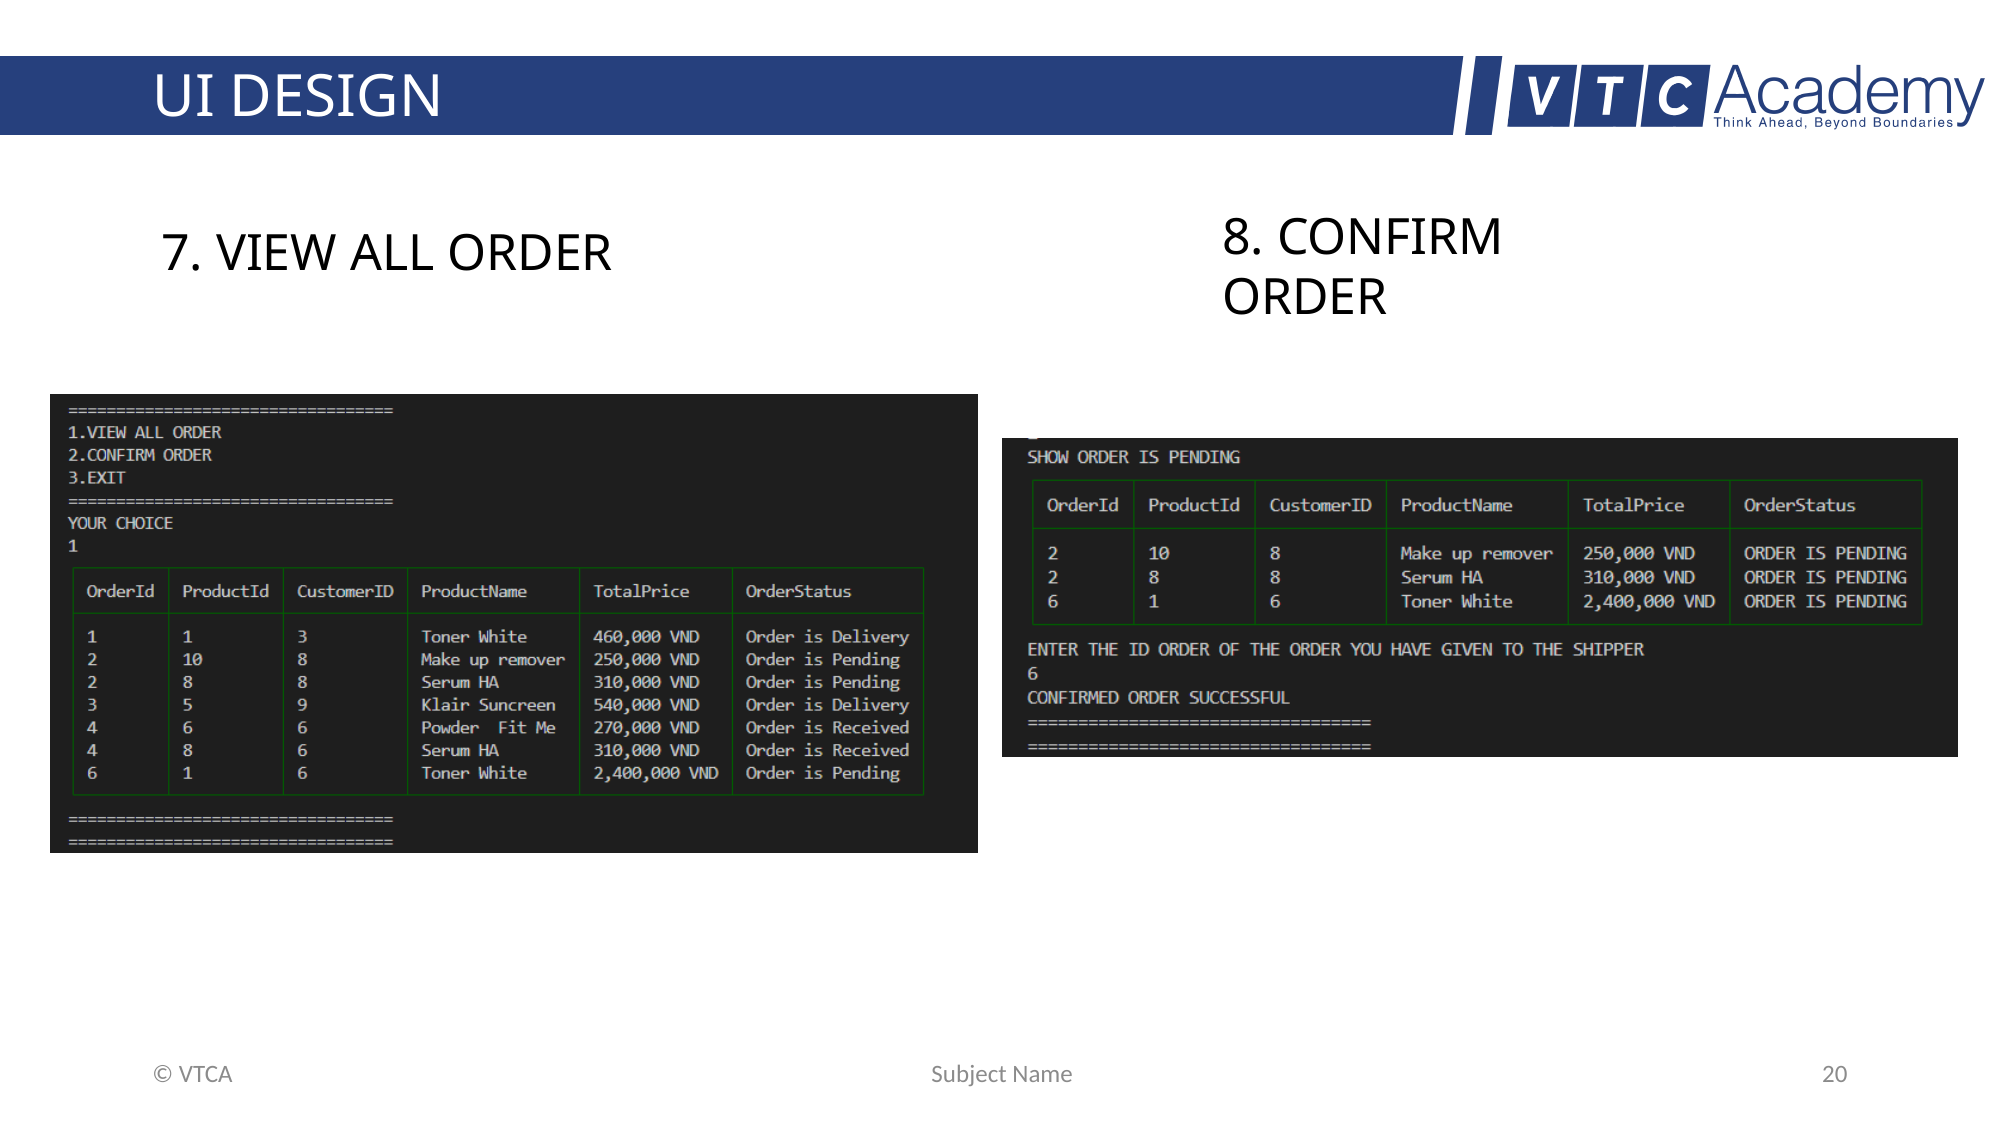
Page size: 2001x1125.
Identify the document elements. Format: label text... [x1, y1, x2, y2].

text_box 8. CONFIRM ORDER [1207, 197, 1691, 333]
slide_number 20 [1640, 1042, 1863, 1103]
text_box 7. VIEW ALL ORDER [146, 212, 630, 288]
picture [1863, 50, 2001, 144]
picture [49, 394, 978, 853]
title UI DESIGN [137, 43, 1863, 152]
slide_number © VTCA [137, 1042, 365, 1103]
picture [1002, 438, 1958, 757]
footer Subject Name [388, 1042, 1617, 1103]
picture [0, 56, 137, 135]
